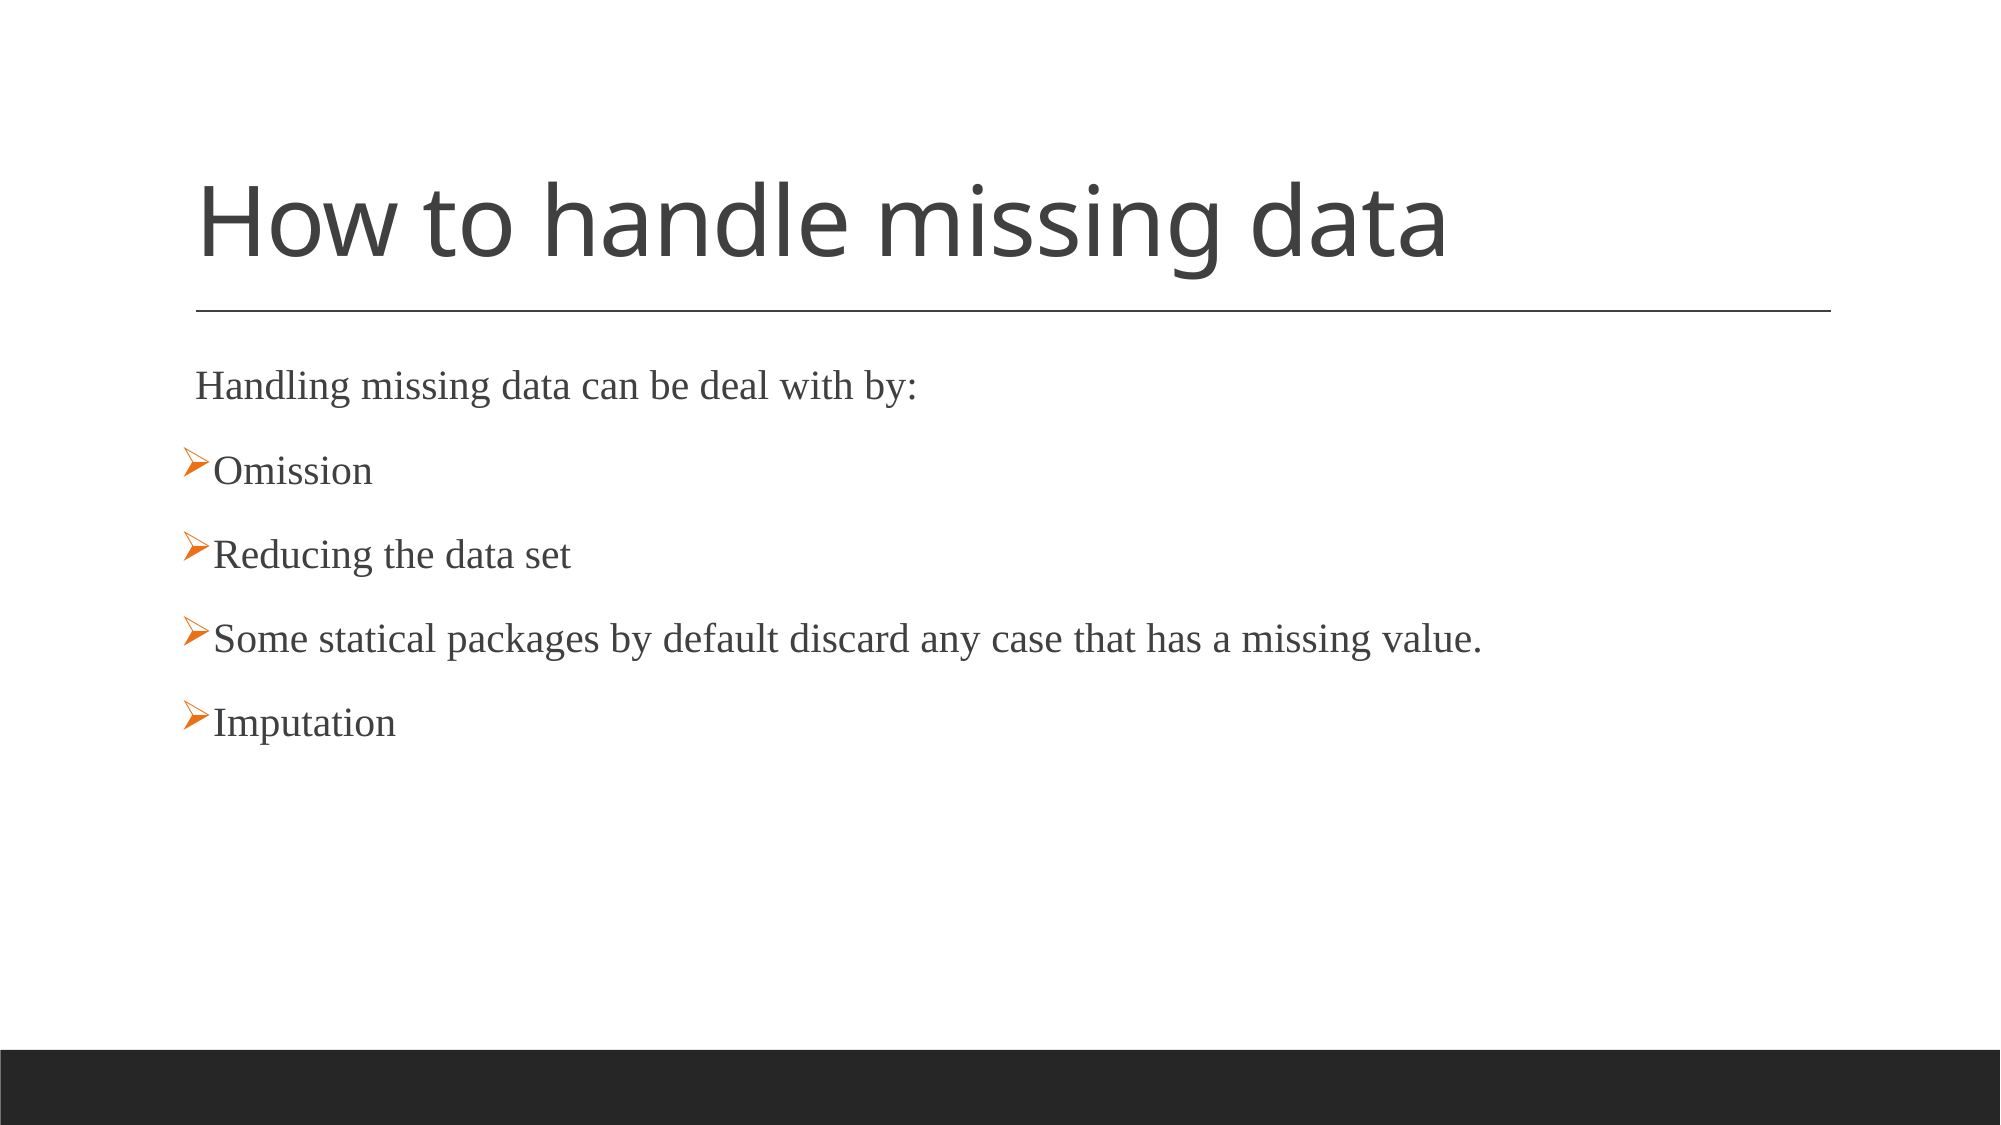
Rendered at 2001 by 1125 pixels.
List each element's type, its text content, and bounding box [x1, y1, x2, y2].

title How to handle missing data [180, 47, 1830, 285]
list Handling missing data can be deal with by: Omission Reducing the data set Some statical packages by default discard any case that has a missing value. Imputation [180, 345, 1830, 963]
